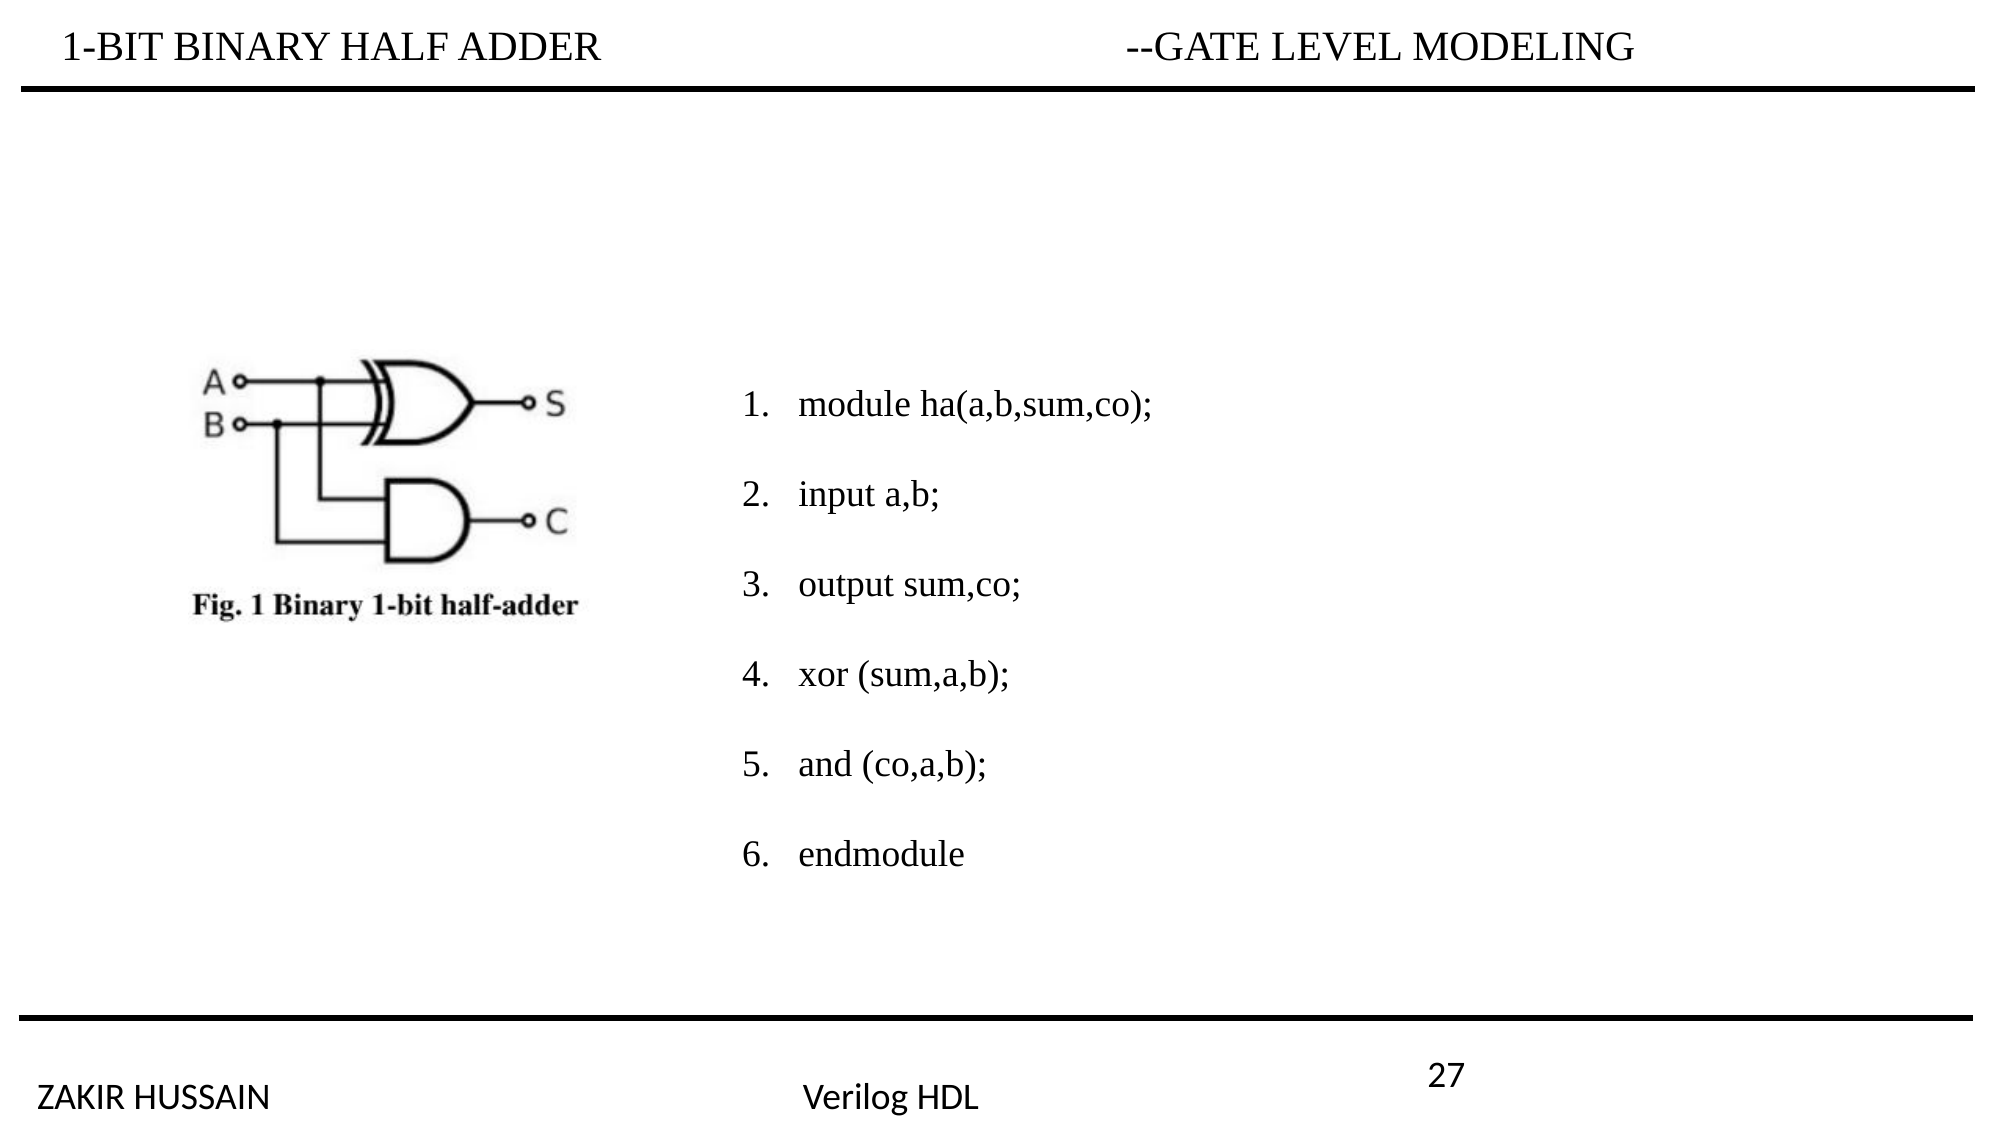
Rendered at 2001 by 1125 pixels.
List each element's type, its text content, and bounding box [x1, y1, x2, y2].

text_box module ha(a,b,sum,co); input a,b; output sum,co; xor (sum,a,b); and (co,a,b); endmodule [727, 326, 1830, 882]
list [188, 349, 608, 632]
slide_number 27 [1412, 1042, 1863, 1103]
title 1-BIT BINARY HALF ADDER --GATE LEVEL MODELING [46, 16, 1772, 82]
